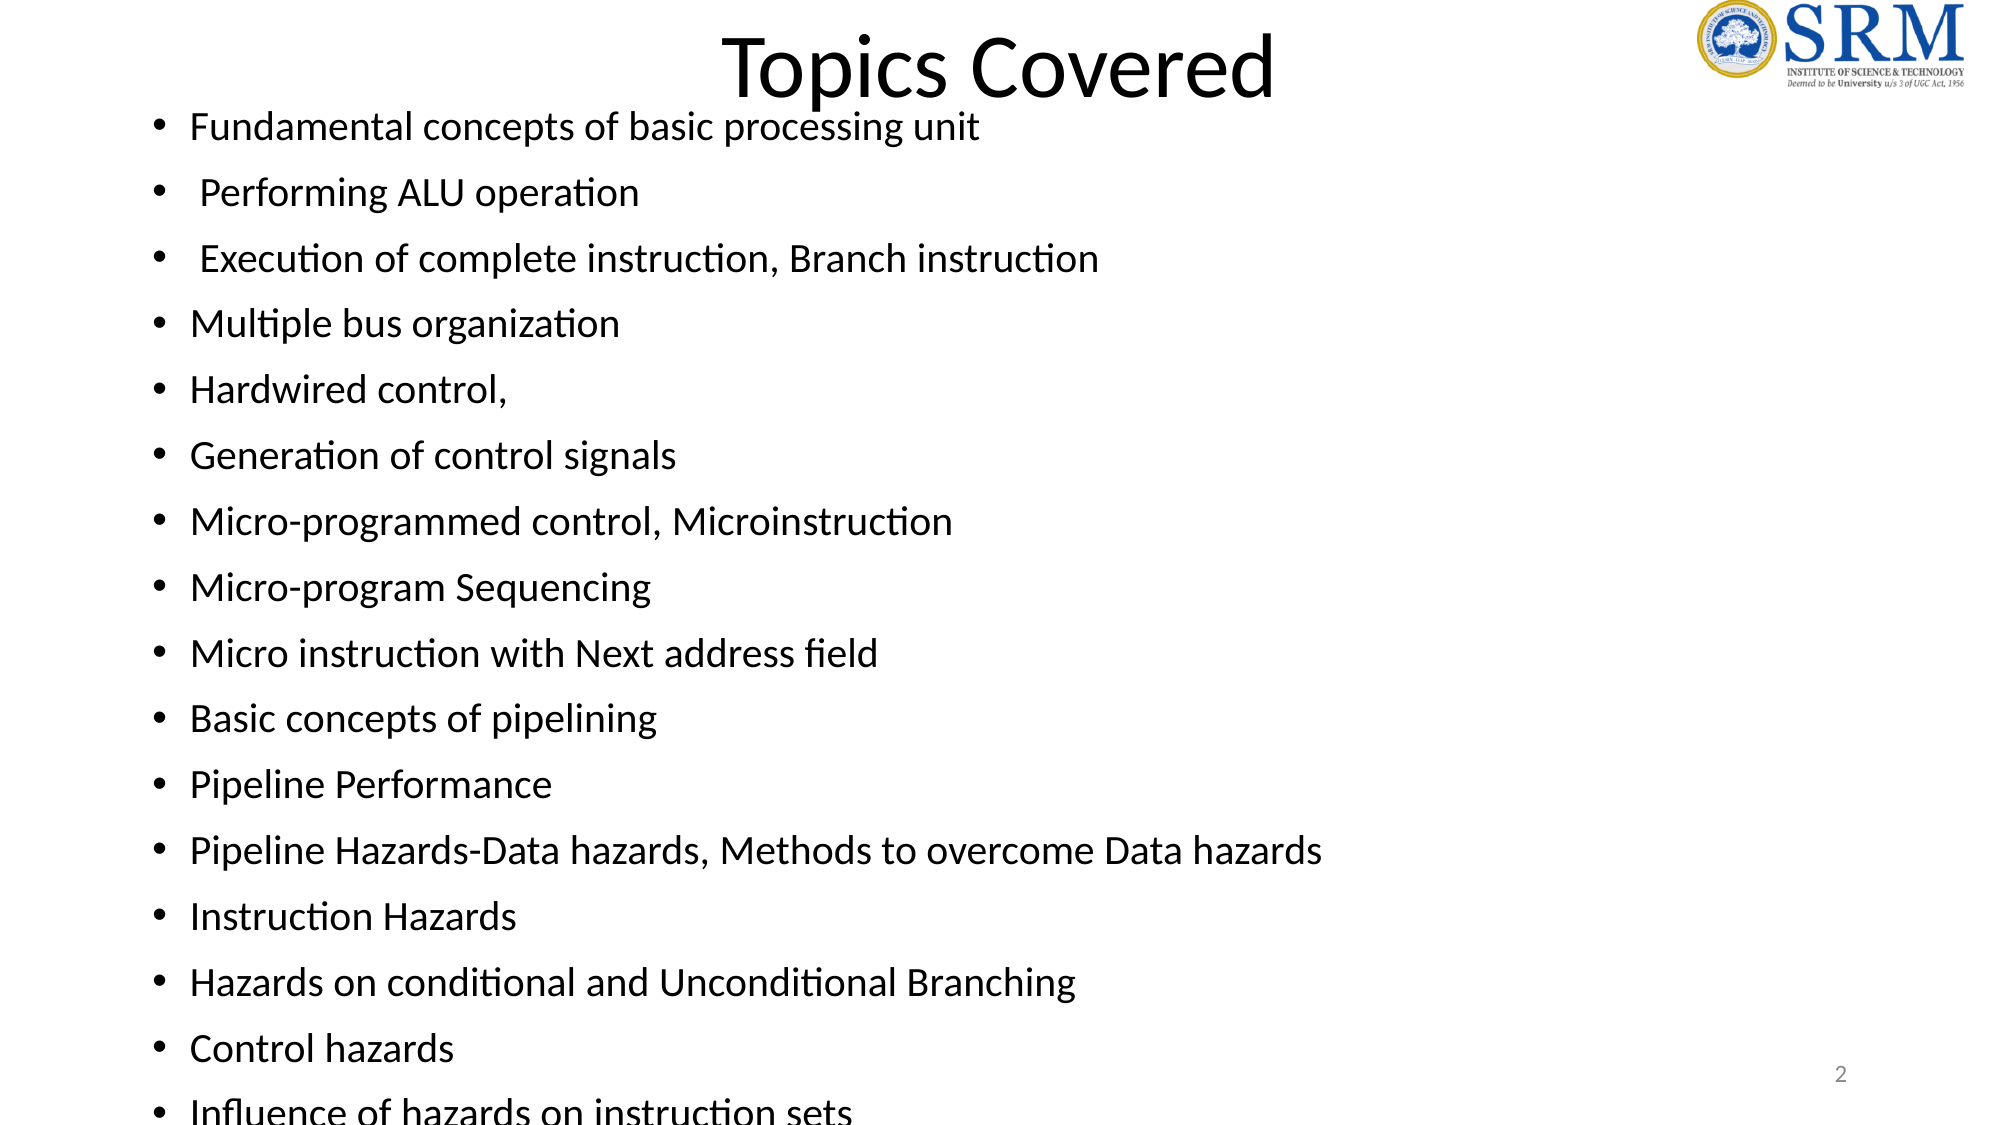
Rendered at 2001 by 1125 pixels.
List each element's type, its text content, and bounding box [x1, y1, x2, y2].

list Fundamental concepts of basic processing unit Performing ALU operation Execution of complete instruction, Branch instruction Multiple bus organization Hardwired control, Generation of control signals Micro-programmed control, Microinstruction Micro-program Sequencing Micro instruction with Next address field Basic concepts of pipelining Pipeline Performance Pipeline Hazards-Data hazards, Methods to overcome Data hazards Instruction Hazards Hazards on conditional and Unconditional Branching Control hazards Influence of hazards on instruction sets [137, 96, 1863, 1125]
title Topics Covered [137, 0, 1696, 96]
text_box ‹#› [1412, 1042, 1863, 1103]
picture [1696, 0, 1964, 88]
